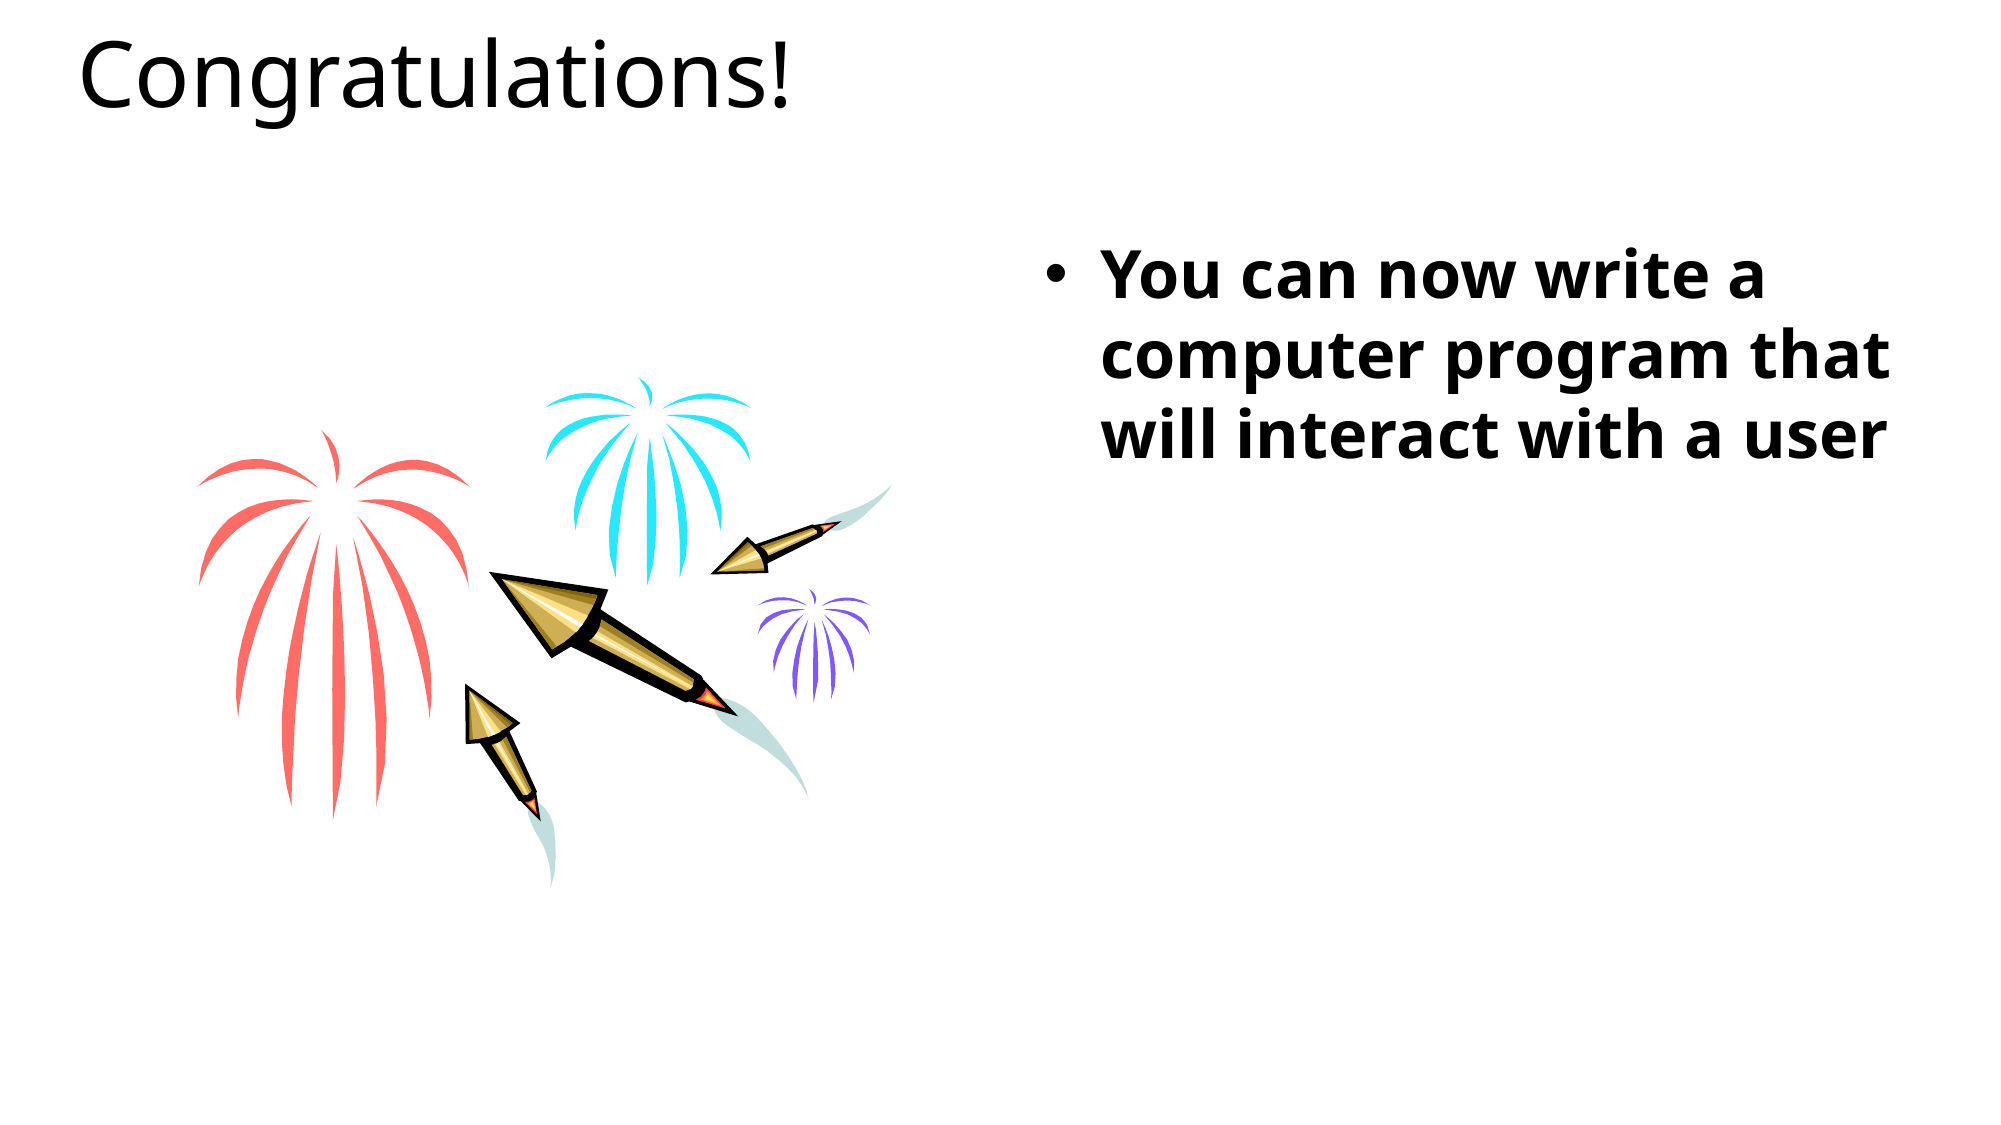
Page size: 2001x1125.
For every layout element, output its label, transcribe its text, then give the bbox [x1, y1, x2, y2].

text_box You can now write a computer program that will interact with a user [1029, 224, 1952, 1038]
picture [196, 373, 892, 889]
text_box Congratulations! [62, 29, 1953, 205]
